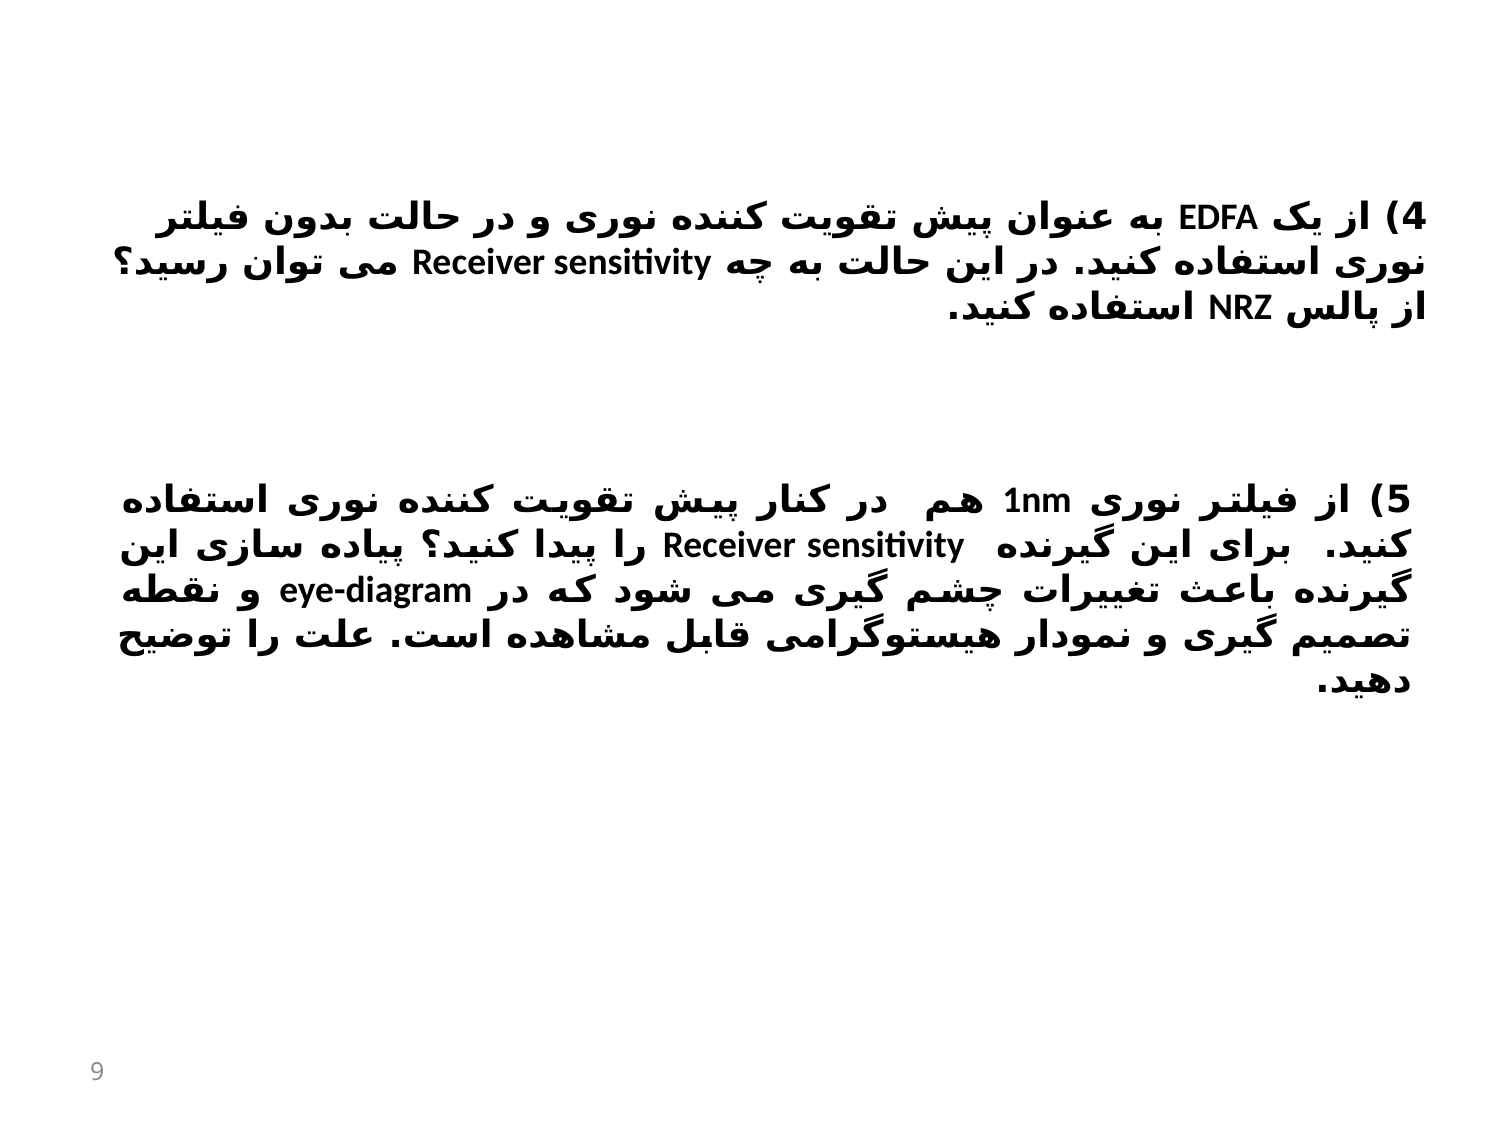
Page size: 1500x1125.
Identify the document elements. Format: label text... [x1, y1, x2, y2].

slide_number 9 [75, 1042, 425, 1103]
text_box 4) از یک EDFA به عنوان پیش تقویت کننده نوری و در حالت بدون فیلتر نوری استفاده کنید. در این حالت به چه Receiver sensitivity می توان رسید؟ از پالس NRZ استفاده کنید. [86, 184, 1442, 425]
text_box 5) از فیلتر نوری 1nm هم در کنار پیش تقویت کننده نوری استفاده کنید. برای این گیرنده Receiver sensitivity را پیدا کنید؟ پیاده سازی این گیرنده باعث تغییرات چشم گیری می شود که در eye-diagram و نقطه تصمیم گیری و نمودار هیستوگرامی قابل مشاهده است. علت را توضیح دهید. [102, 467, 1427, 708]
